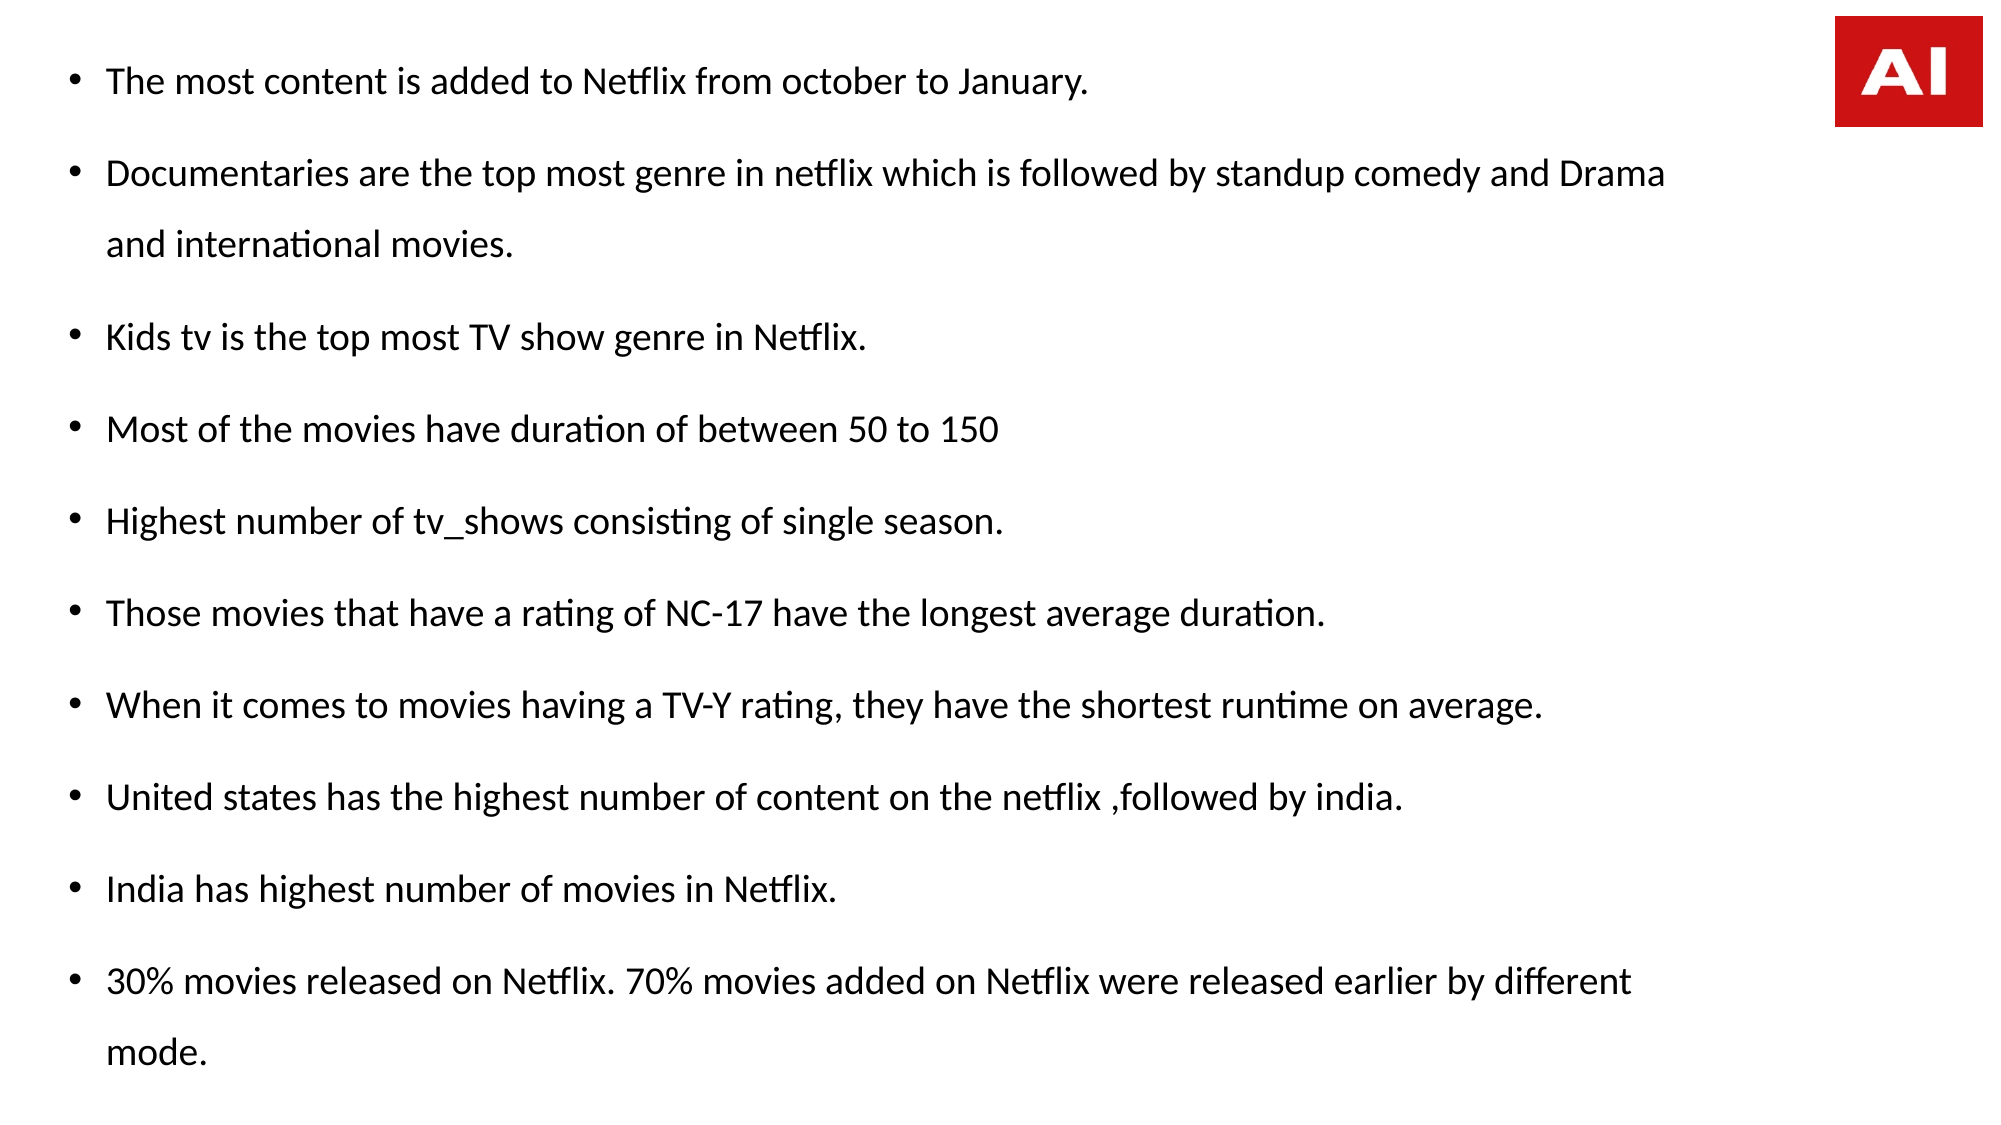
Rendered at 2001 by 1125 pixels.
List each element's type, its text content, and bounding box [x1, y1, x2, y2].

list The most content is added to Netflix from october to January. Documentaries are the top most genre in netflix which is followed by standup comedy and Drama and international movies. Kids tv is the top most TV show genre in Netflix. Most of the movies have duration of between 50 to 150 Highest number of tv_shows consisting of single season. Those movies that have a rating of NC-17 have the longest average duration. When it comes to movies having a TV-Y rating, they have the shortest runtime on average. United states has the highest number of content on the netflix ,followed by india. India has highest number of movies in Netflix. 30% movies released on Netflix. 70% movies added on Netflix were released earlier by different mode. [53, 23, 1725, 1114]
picture [1835, 16, 1983, 127]
